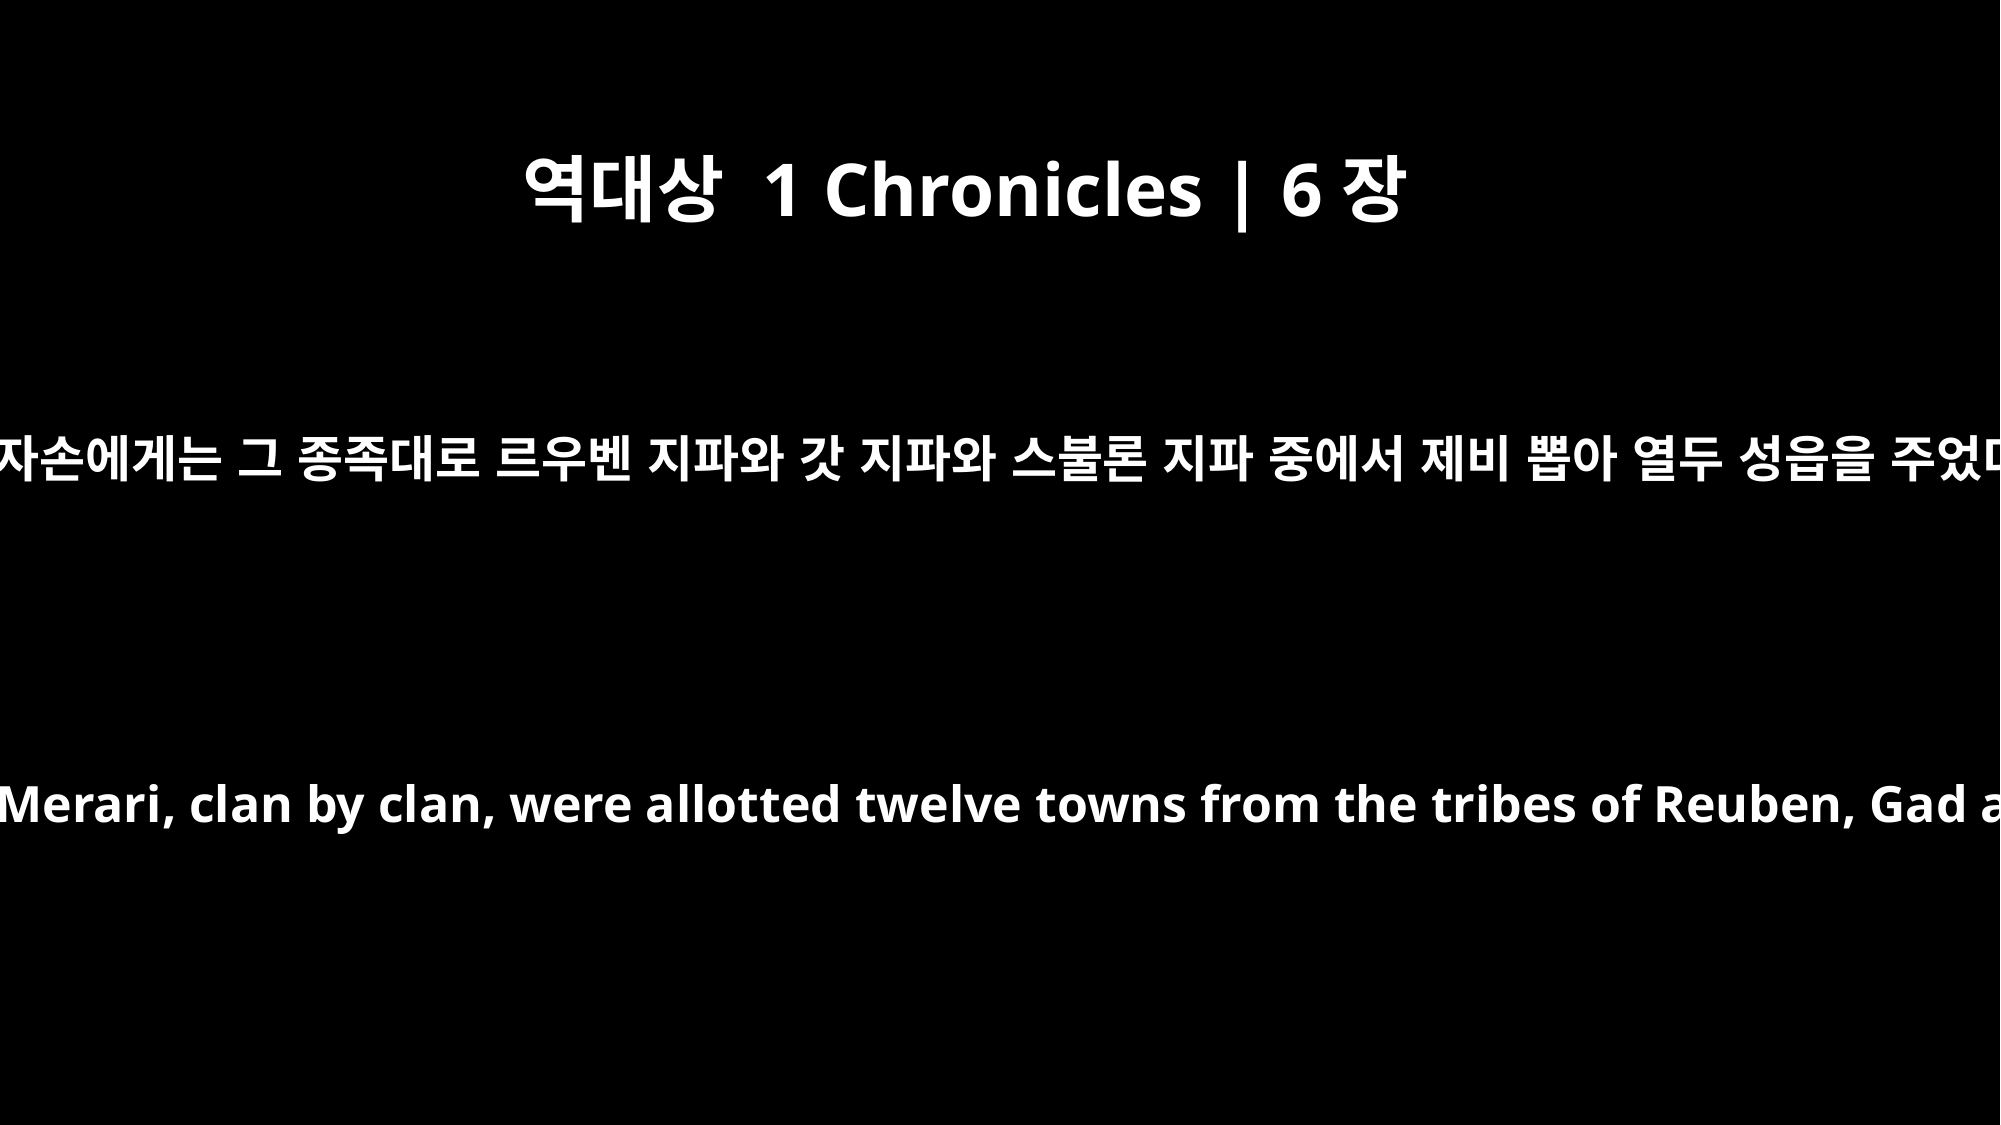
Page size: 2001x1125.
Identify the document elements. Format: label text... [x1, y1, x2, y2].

text_box The descendants of Merari, clan by clan, were allotted twelve towns from the tribes of Reuben, Gad and Zebulun. [0, 764, 2000, 840]
text_box 63 므라리 자손에게는 그 종족대로 르우벤 지파와 갓 지파와 스불론 지파 중에서 제비 뽑아 열두 성읍을 주었더라 [0, 359, 2000, 495]
text_box 역대상 1 Chronicles | 6장 [507, 136, 1424, 239]
